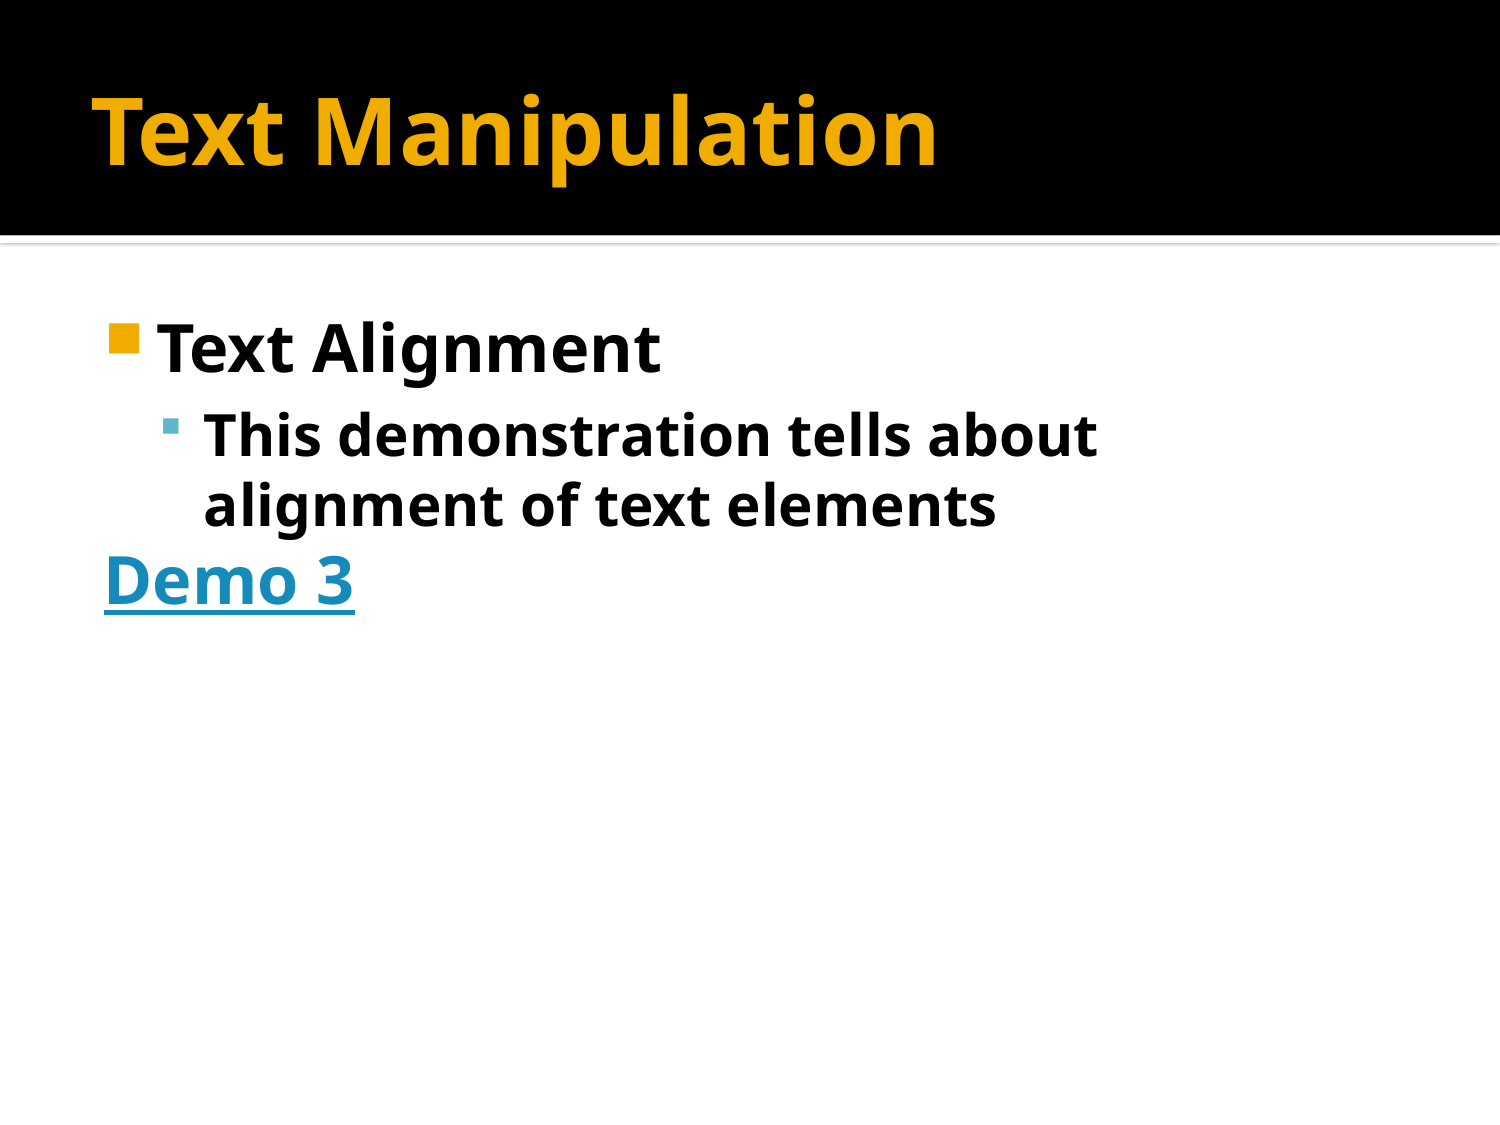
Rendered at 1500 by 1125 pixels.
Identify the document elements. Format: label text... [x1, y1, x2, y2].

title Text Manipulation [75, 25, 1425, 231]
list Text Alignment This demonstration tells about alignment of text elements Demo 3 [75, 291, 1425, 1050]
